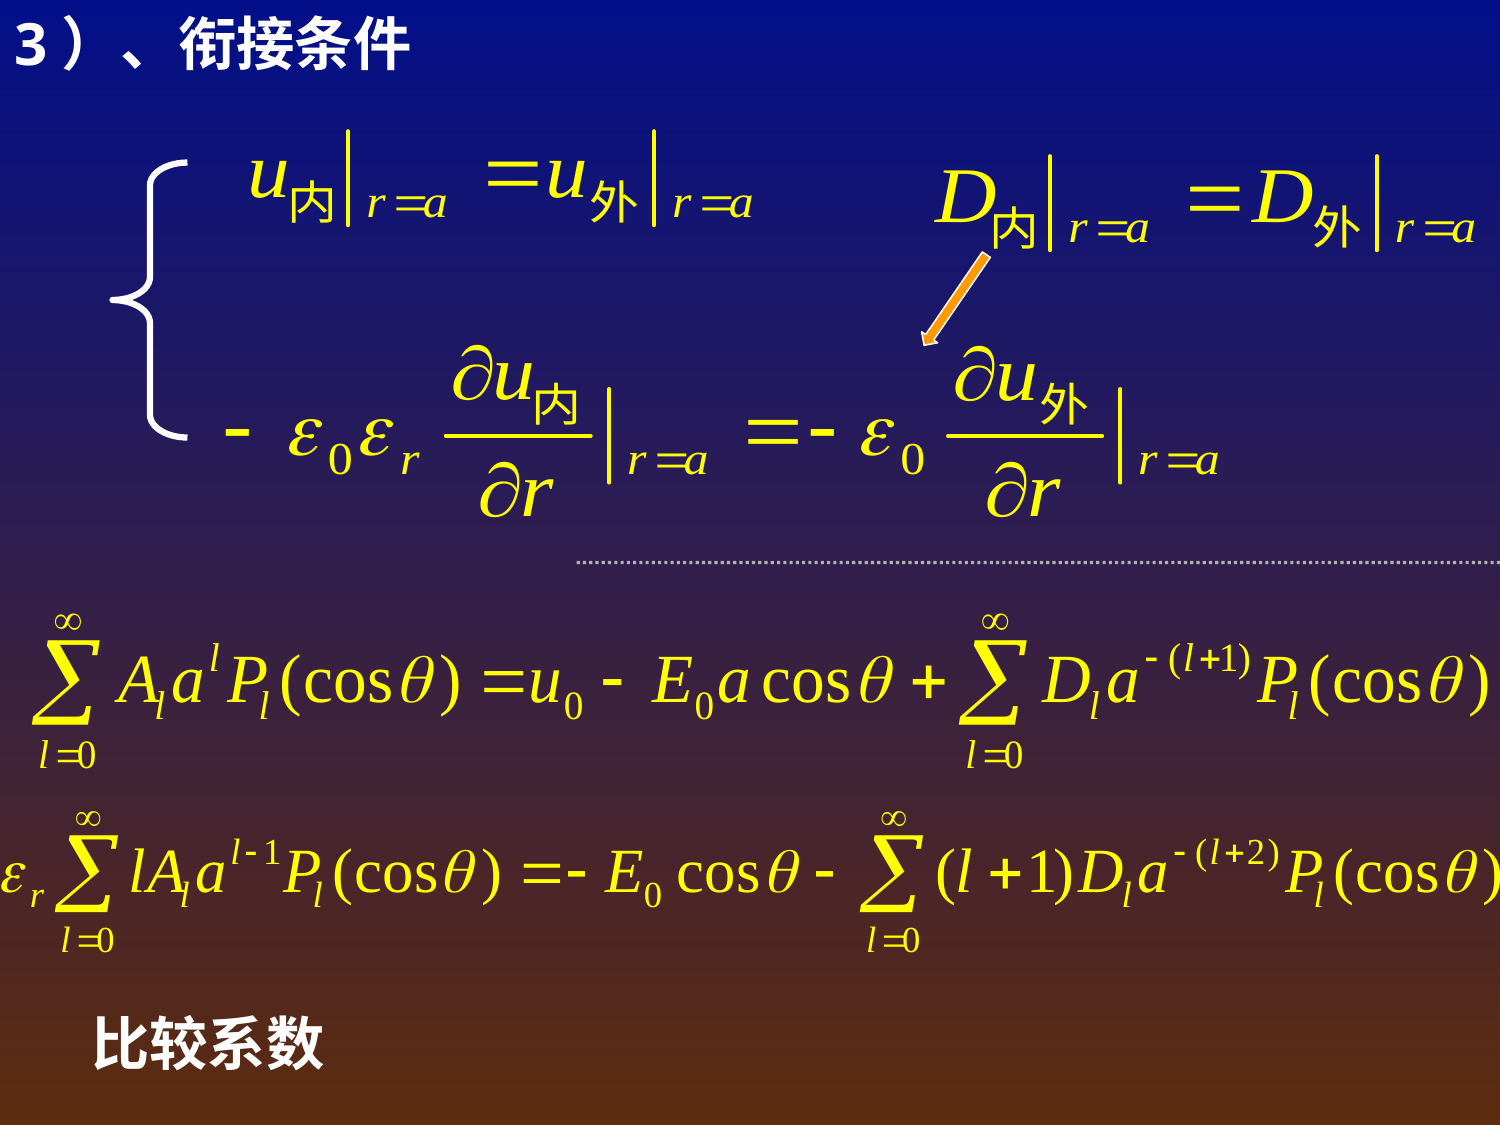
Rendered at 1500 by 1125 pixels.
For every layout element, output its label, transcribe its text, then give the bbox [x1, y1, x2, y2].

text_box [918, 137, 1500, 266]
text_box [0, 787, 1500, 963]
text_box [237, 112, 775, 241]
text_box 比较系数 [76, 1000, 340, 1085]
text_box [21, 587, 1500, 780]
text_box [932, 266, 985, 324]
text_box [112, 162, 188, 438]
text_box 3）、衔接条件 [0, 0, 560, 85]
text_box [210, 324, 1242, 530]
